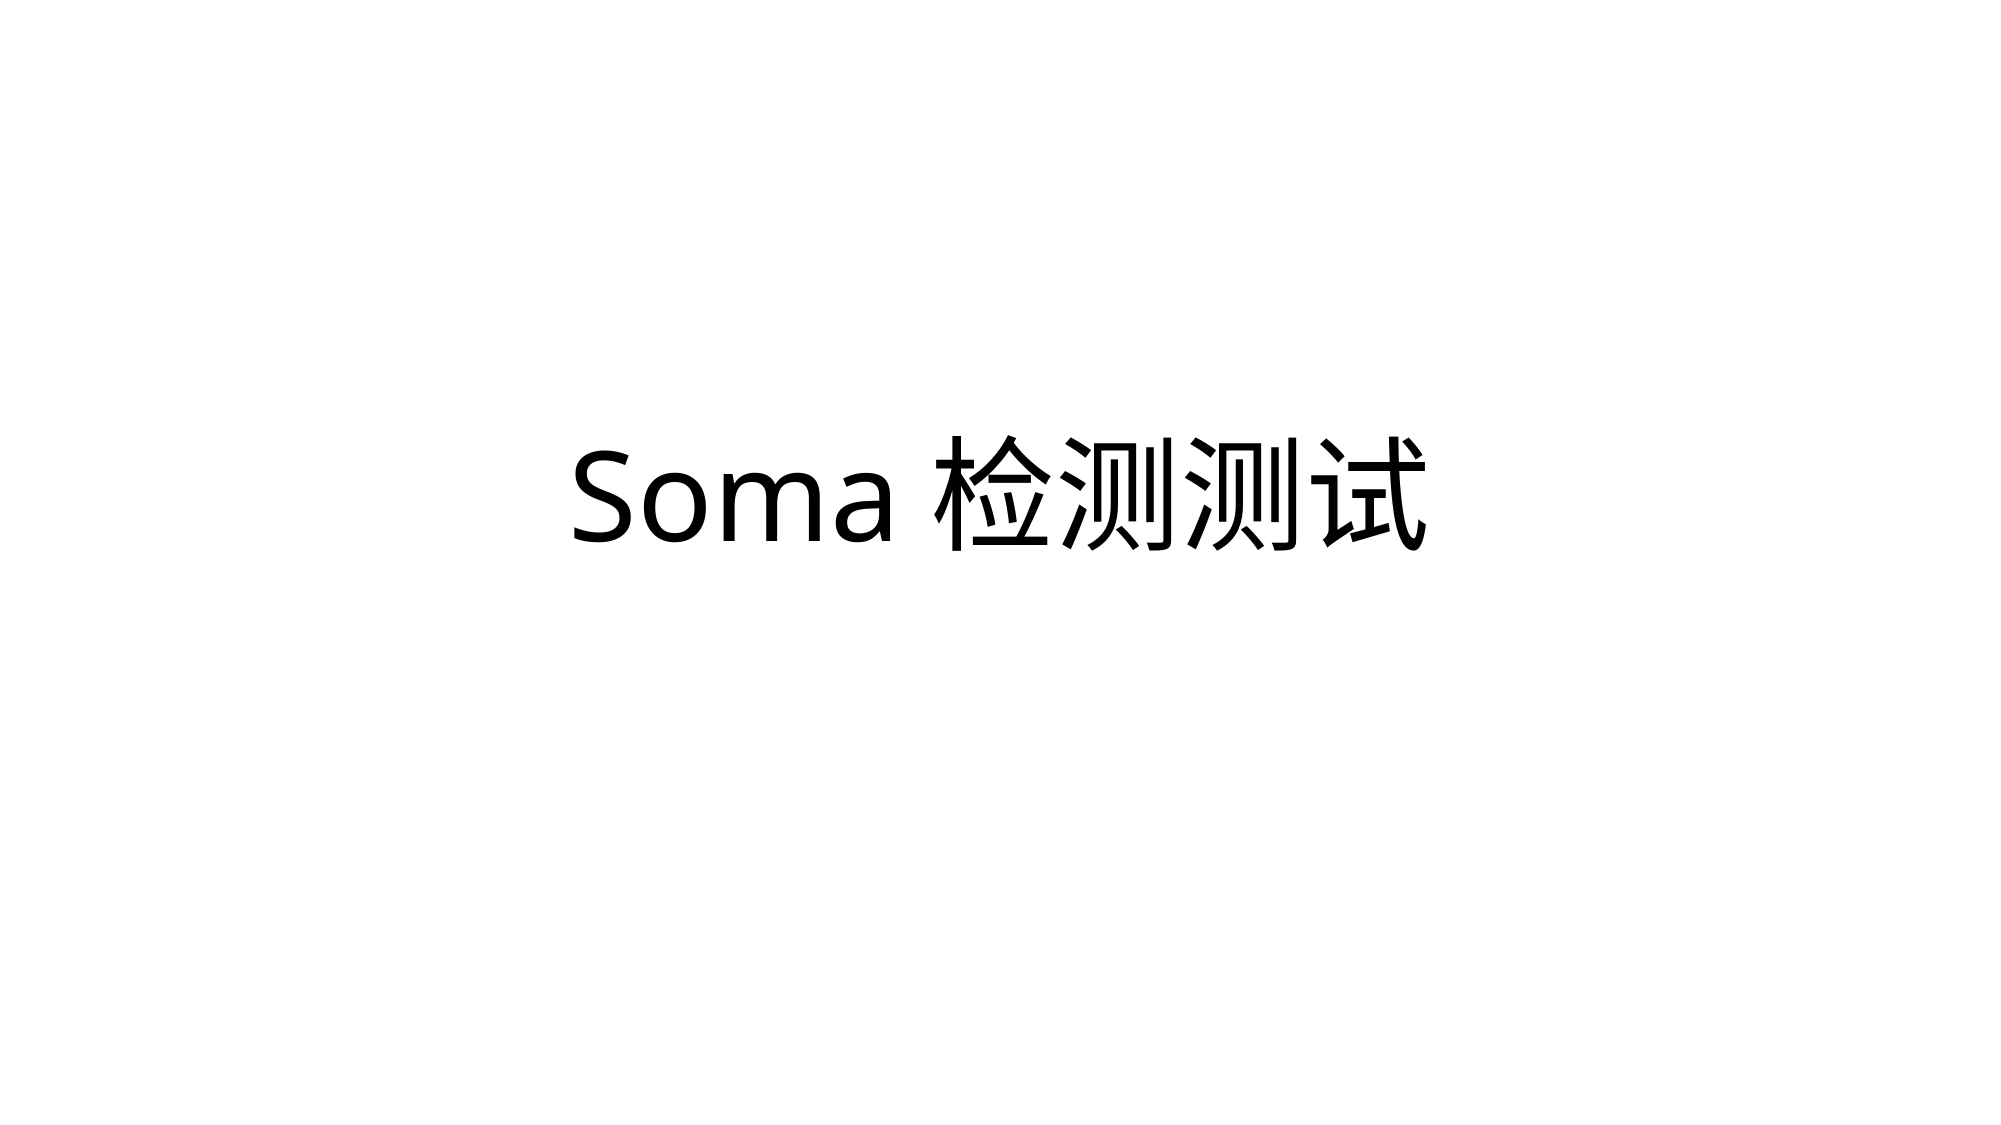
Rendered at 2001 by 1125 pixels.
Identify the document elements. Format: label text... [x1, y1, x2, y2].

title Soma检测测试 [249, 184, 1750, 576]
